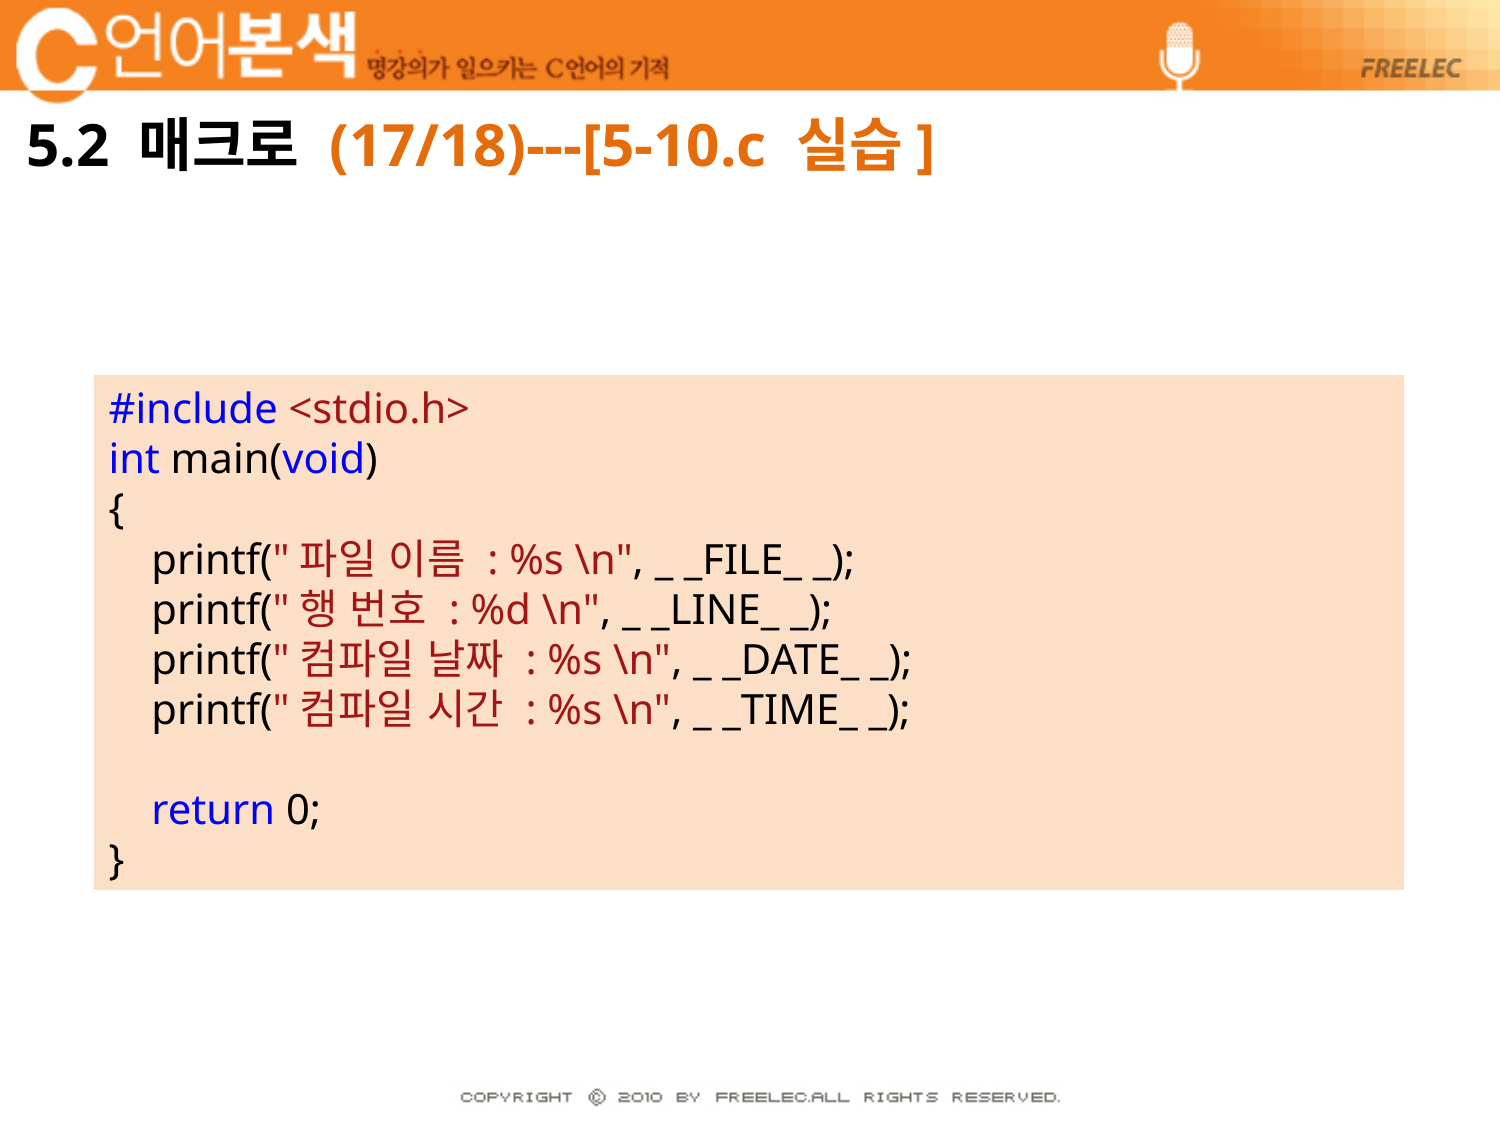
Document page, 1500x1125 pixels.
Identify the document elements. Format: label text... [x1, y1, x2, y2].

text_box #include <stdio.h> int main(void) { printf("파일 이름 : %s \n", _ _FILE_ _); printf("행 번호 : %d \n", _ _LINE_ _); printf("컴파일 날짜 : %s \n", _ _DATE_ _); printf("컴파일 시간 : %s \n", _ _TIME_ _); return 0; } [93, 374, 1405, 890]
title 5.2 매크로 (17/18)---[5-10.c 실습] [11, 107, 1500, 178]
picture [0, 0, 1500, 1125]
